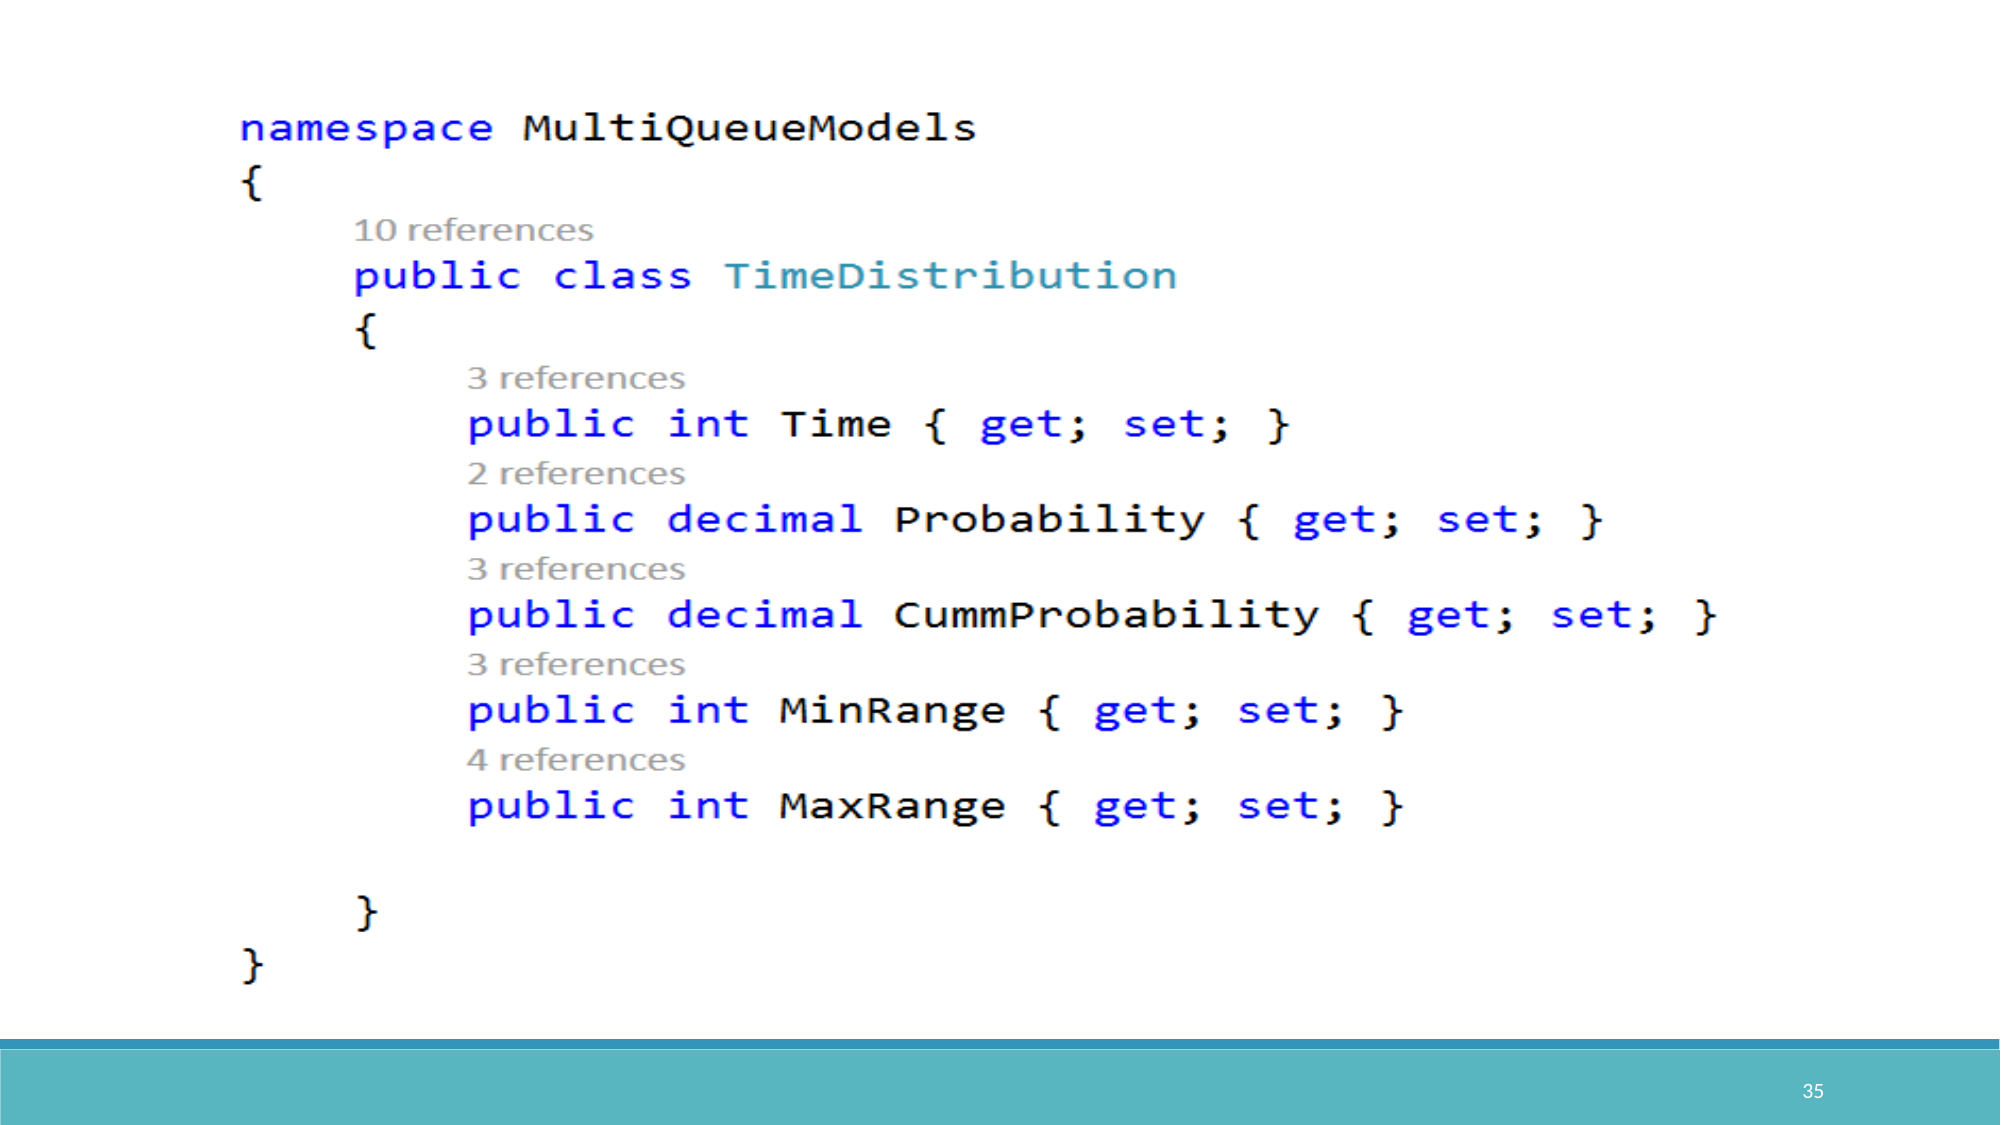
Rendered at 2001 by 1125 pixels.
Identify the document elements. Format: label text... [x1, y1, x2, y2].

slide_number 35 [1624, 1059, 1840, 1120]
picture [231, 92, 1734, 988]
